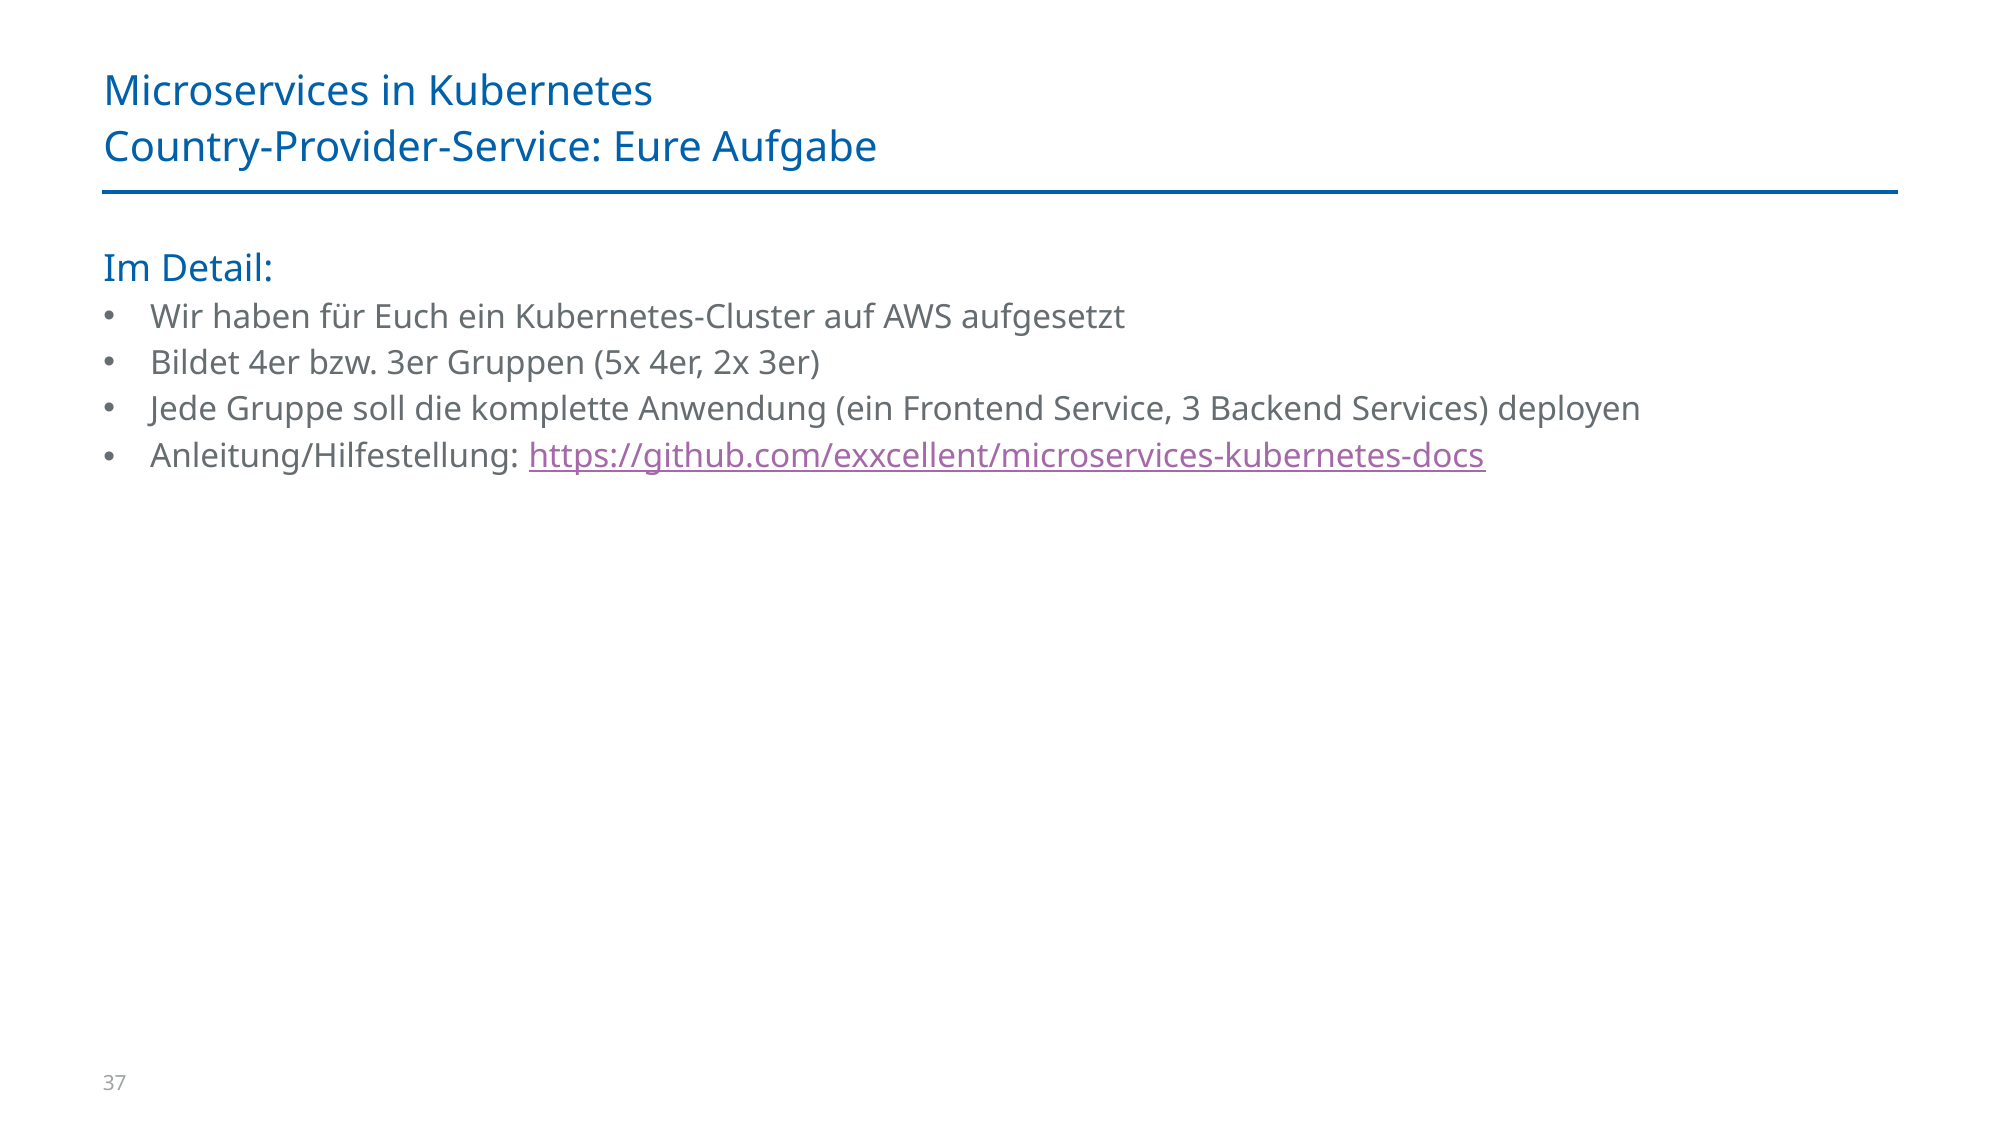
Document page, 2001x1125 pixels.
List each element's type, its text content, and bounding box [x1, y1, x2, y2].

slide_number 37 [102, 1065, 182, 1089]
list Country-Provider-Service: Eure Aufgabe [103, 116, 1898, 173]
list Im Detail: Wir haben für Euch ein Kubernetes-Cluster auf AWS aufgesetzt Bildet 4er bzw. 3er Gruppen (5x 4er, 2x 3er) Jede Gruppe soll die komplette Anwendung (ein Frontend Service, 3 Backend Services) deployen Anleitung/Hilfestellung: https://github.com/exxcellent/microservices-kubernetes-docs [103, 243, 1898, 905]
title Microservices in Kubernetes [103, 60, 1898, 116]
